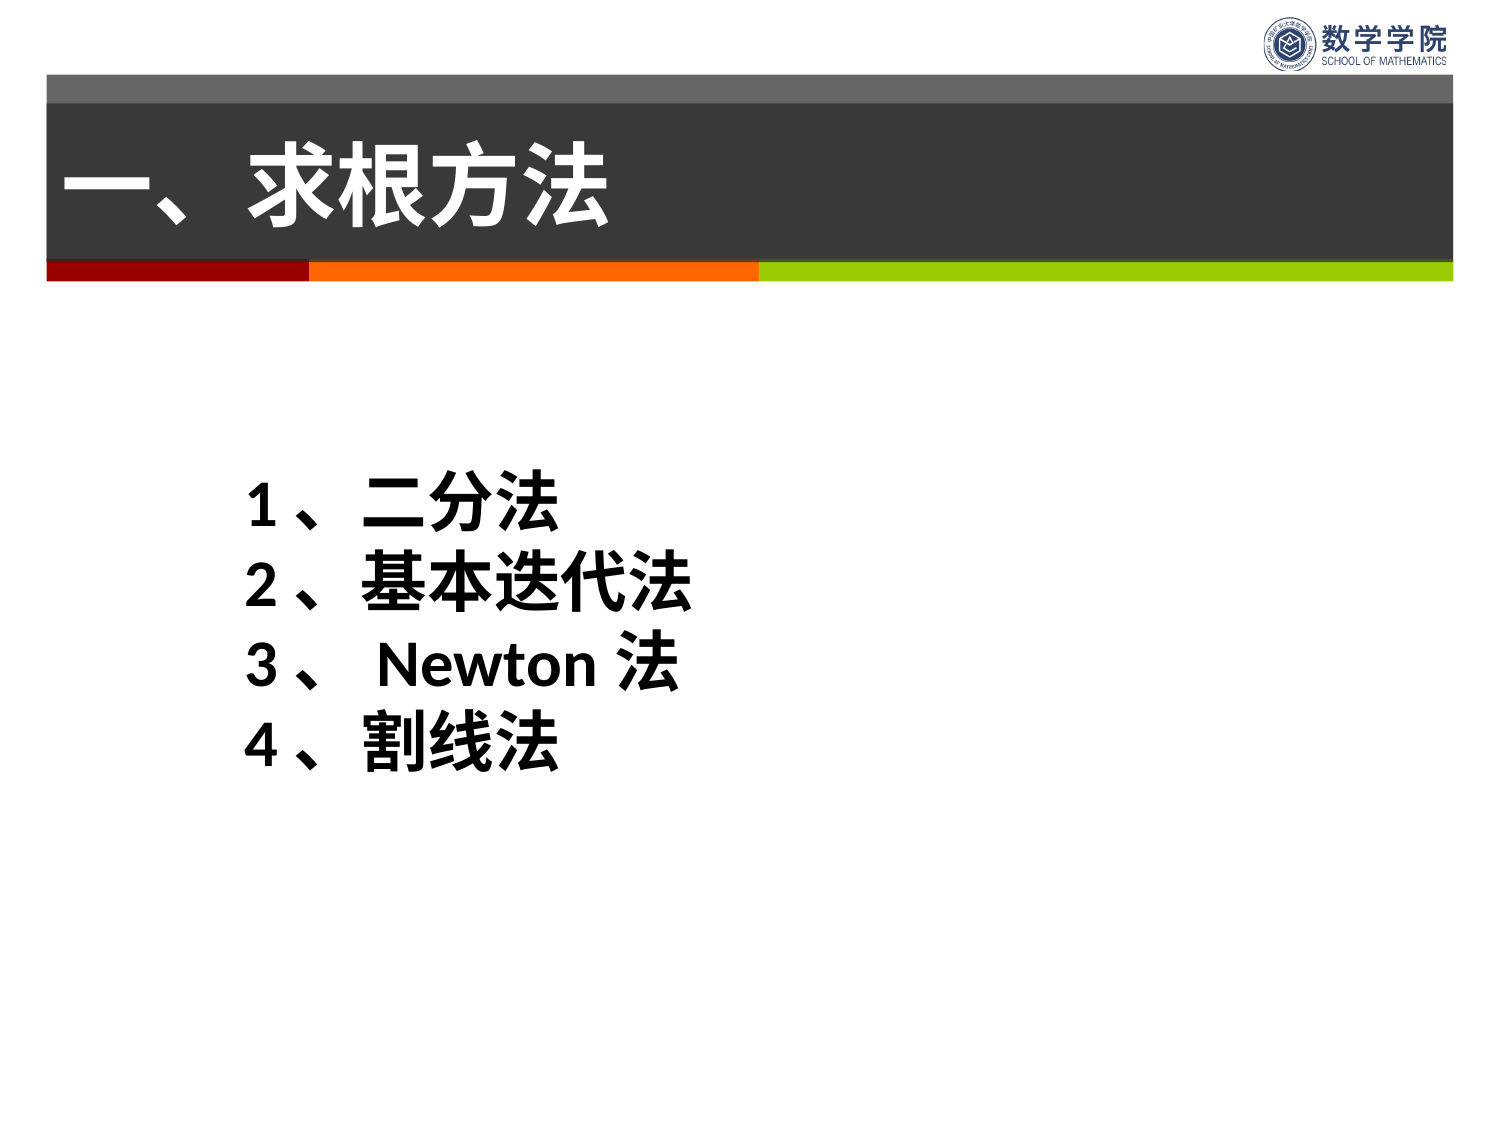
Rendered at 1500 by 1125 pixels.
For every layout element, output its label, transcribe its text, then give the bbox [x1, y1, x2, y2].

text_box 1、二分法 2、基本迭代法 3、Newton法 4、割线法 [229, 452, 1038, 788]
title 一、求根方法 [46, 103, 1454, 263]
picture [1263, 17, 1447, 71]
